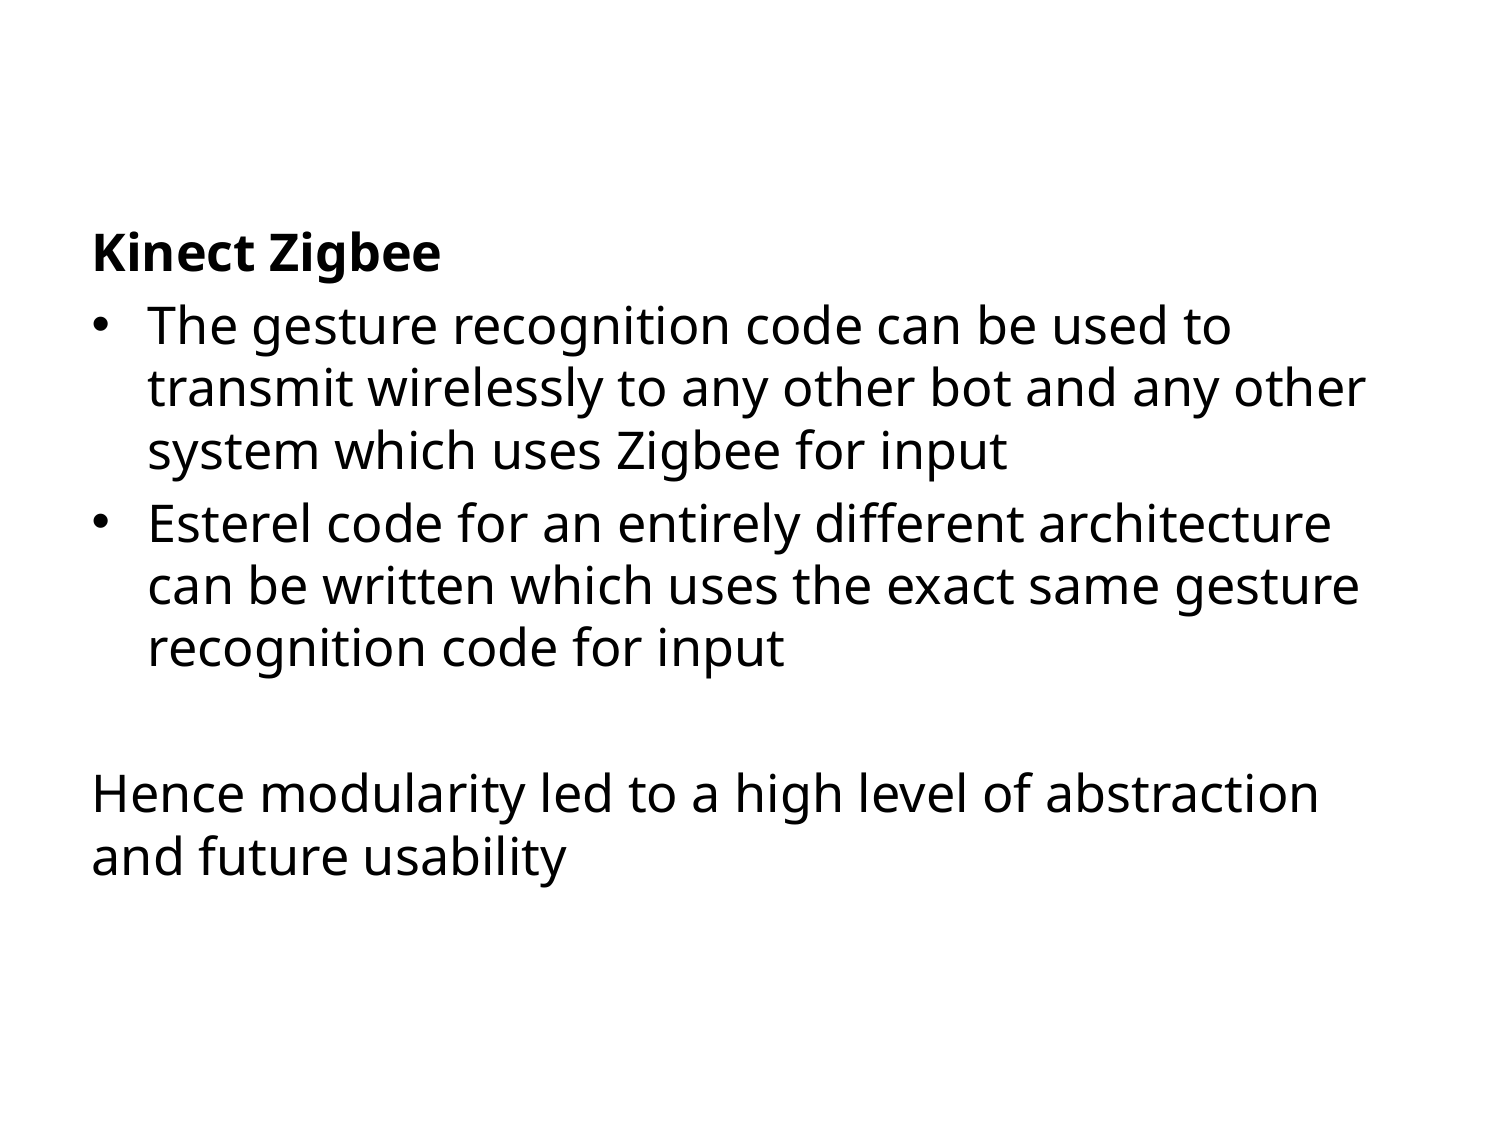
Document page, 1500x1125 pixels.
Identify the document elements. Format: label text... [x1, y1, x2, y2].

list Kinect Zigbee The gesture recognition code can be used to transmit wirelessly to any other bot and any other system which uses Zigbee for input Esterel code for an entirely different architecture can be written which uses the exact same gesture recognition code for input Hence modularity led to a high level of abstraction and future usability [76, 66, 1427, 953]
